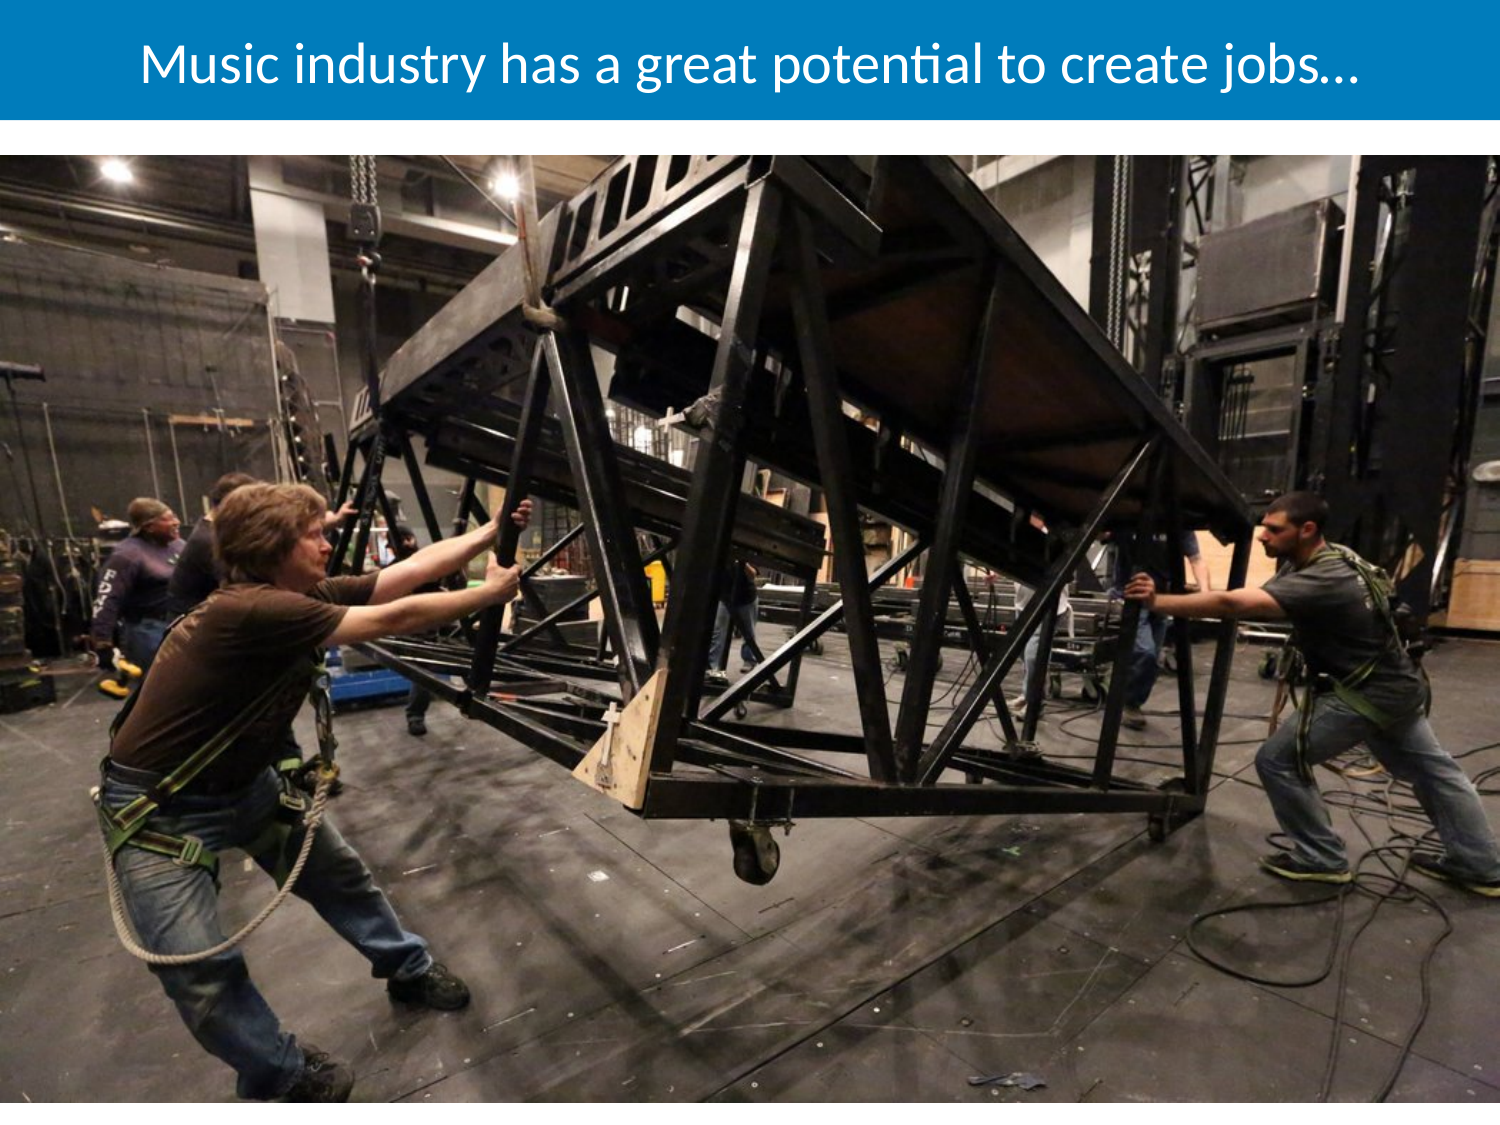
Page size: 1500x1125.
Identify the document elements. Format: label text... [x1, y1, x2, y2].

picture [0, 155, 1500, 1103]
title Music industry has a great potential to create jobs… [0, 0, 1500, 121]
